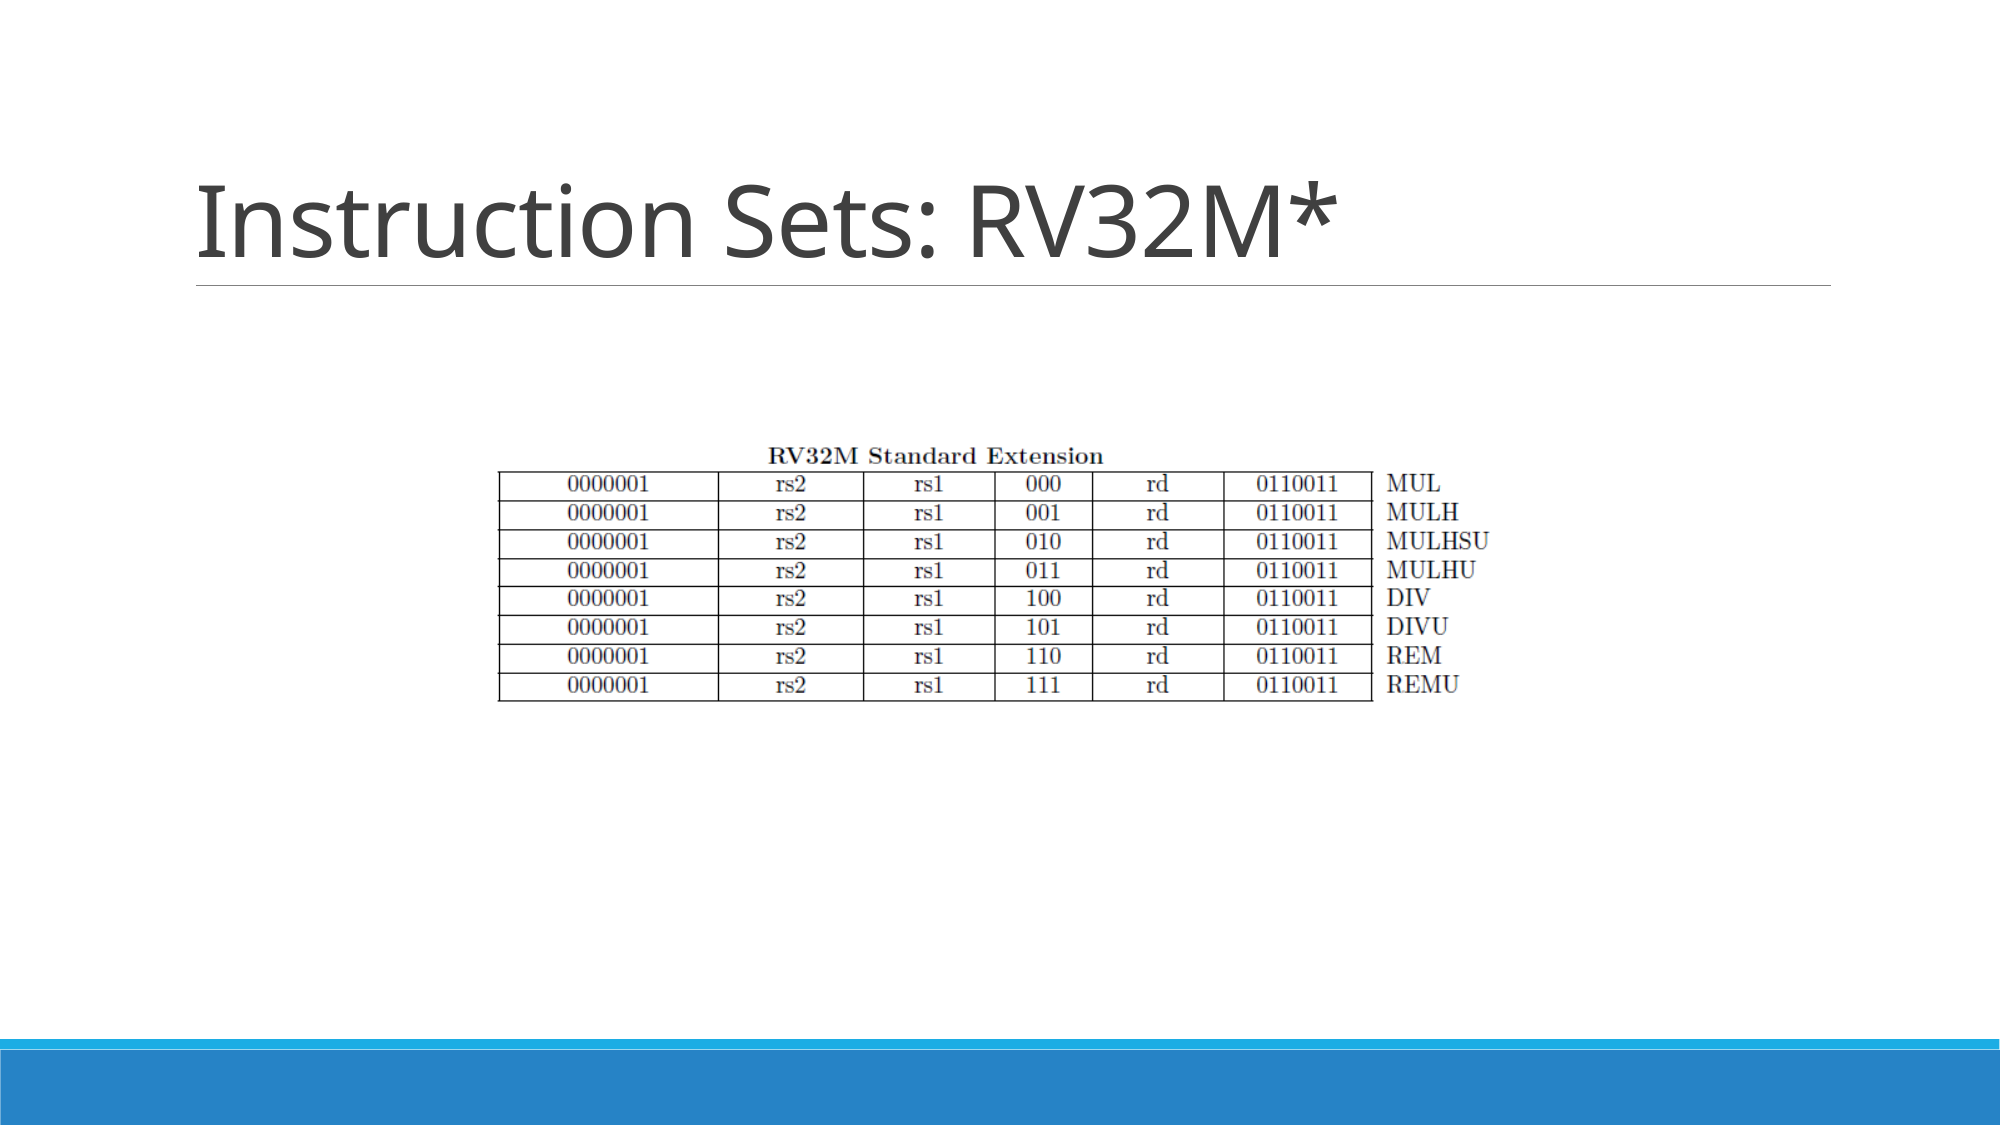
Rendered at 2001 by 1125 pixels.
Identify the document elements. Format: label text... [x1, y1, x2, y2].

title Instruction Sets: RV32M* [180, 47, 1830, 285]
picture [479, 435, 1521, 713]
